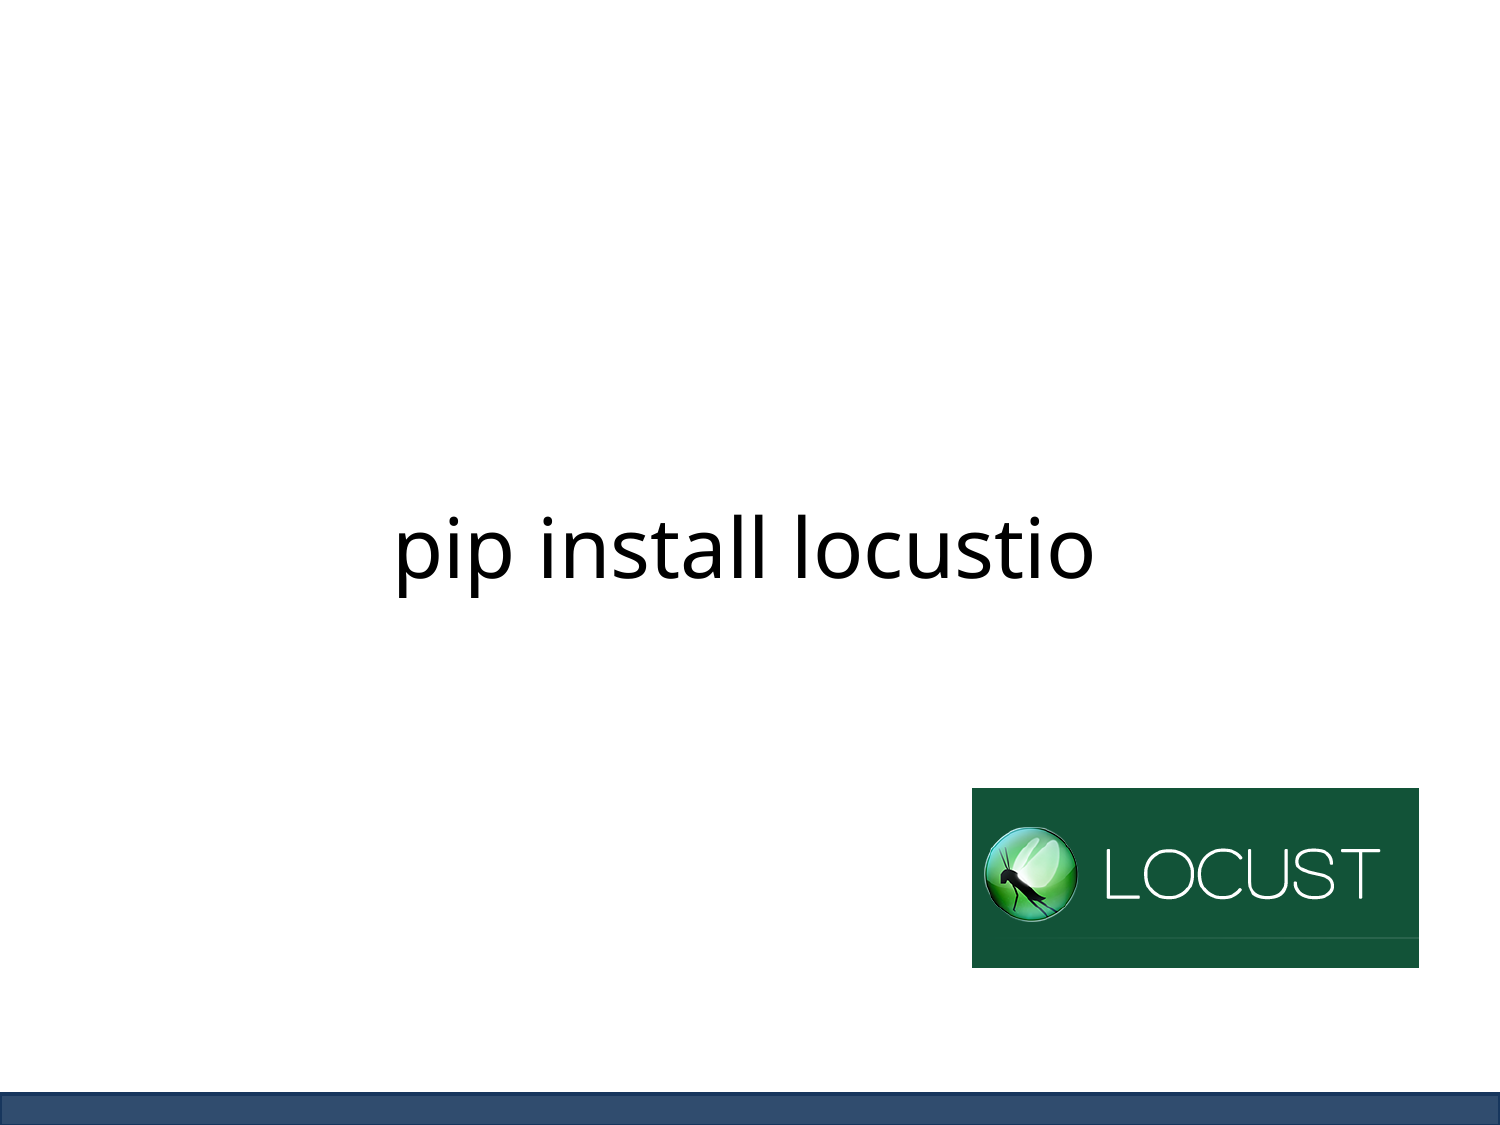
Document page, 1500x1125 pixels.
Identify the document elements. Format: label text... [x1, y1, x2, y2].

picture [972, 788, 1420, 968]
text_box pip install locustio [19, 480, 1470, 577]
